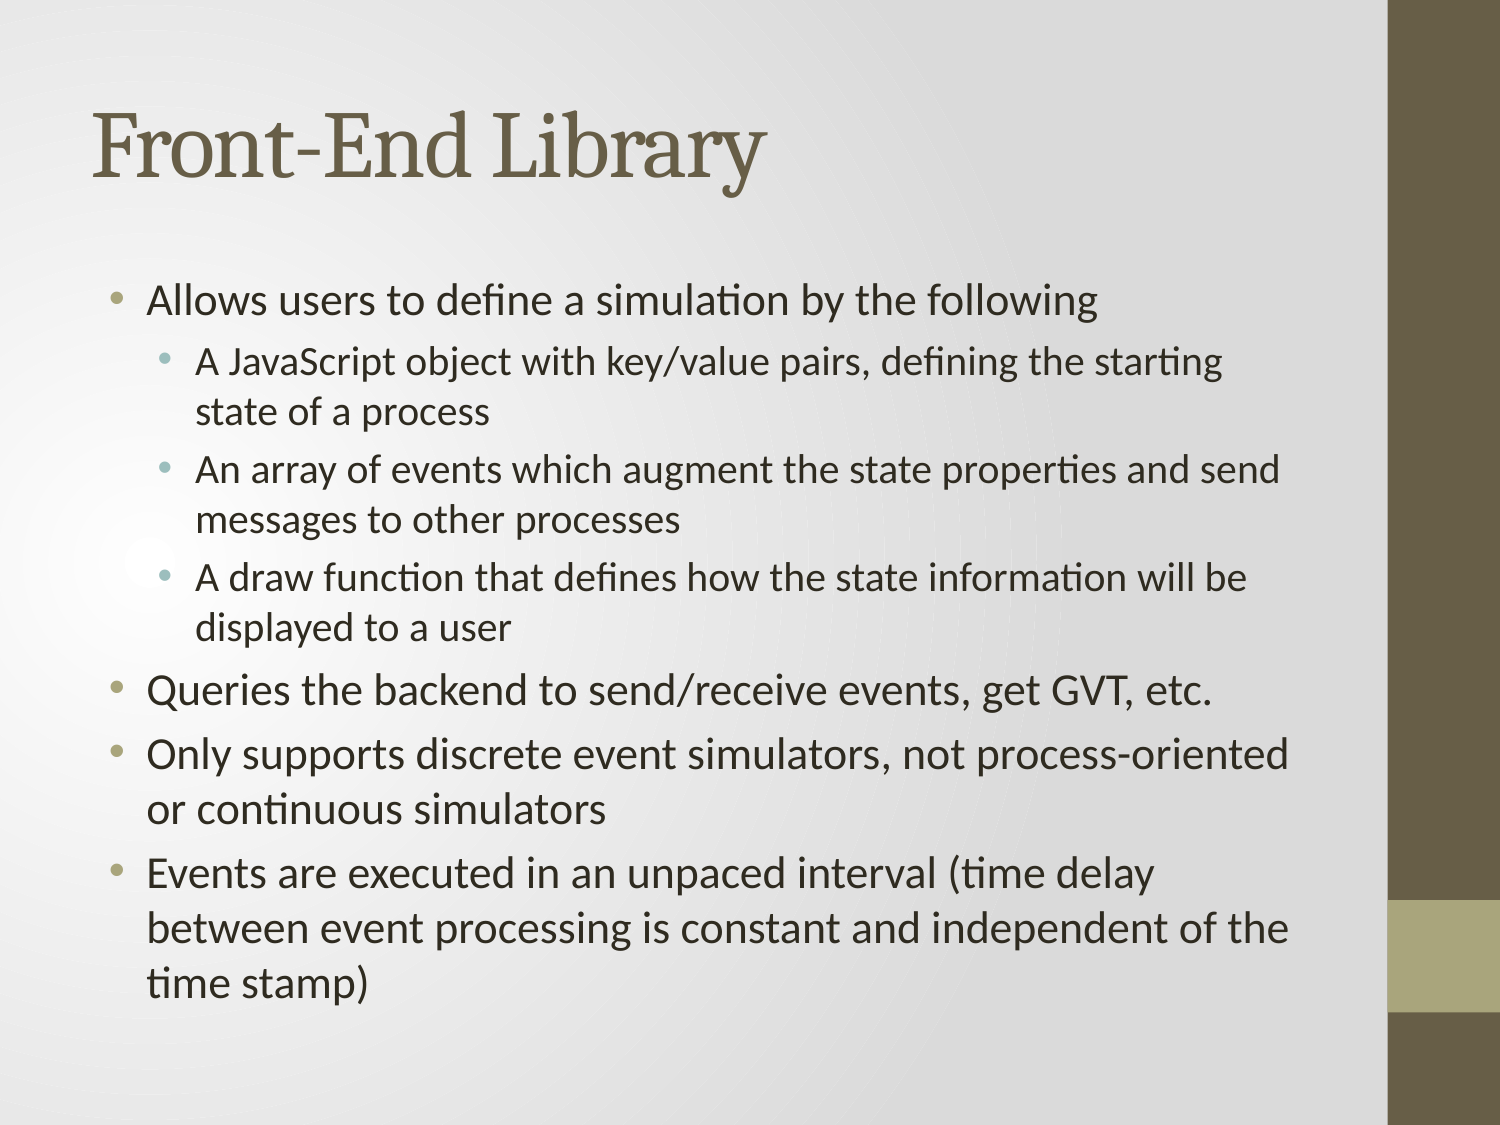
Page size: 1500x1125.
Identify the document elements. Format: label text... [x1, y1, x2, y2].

title Front-End Library [75, 45, 1325, 233]
list Allows users to define a simulation by the following A JavaScript object with key/value pairs, defining the starting state of a process An array of events which augment the state properties and send messages to other processes A draw function that defines how the state information will be displayed to a user Queries the backend to send/receive events, get GVT, etc. Only supports discrete event simulators, not process-oriented or continuous simulators Events are executed in an unpaced interval (time delay between event processing is constant and independent of the time stamp) [75, 262, 1325, 1050]
